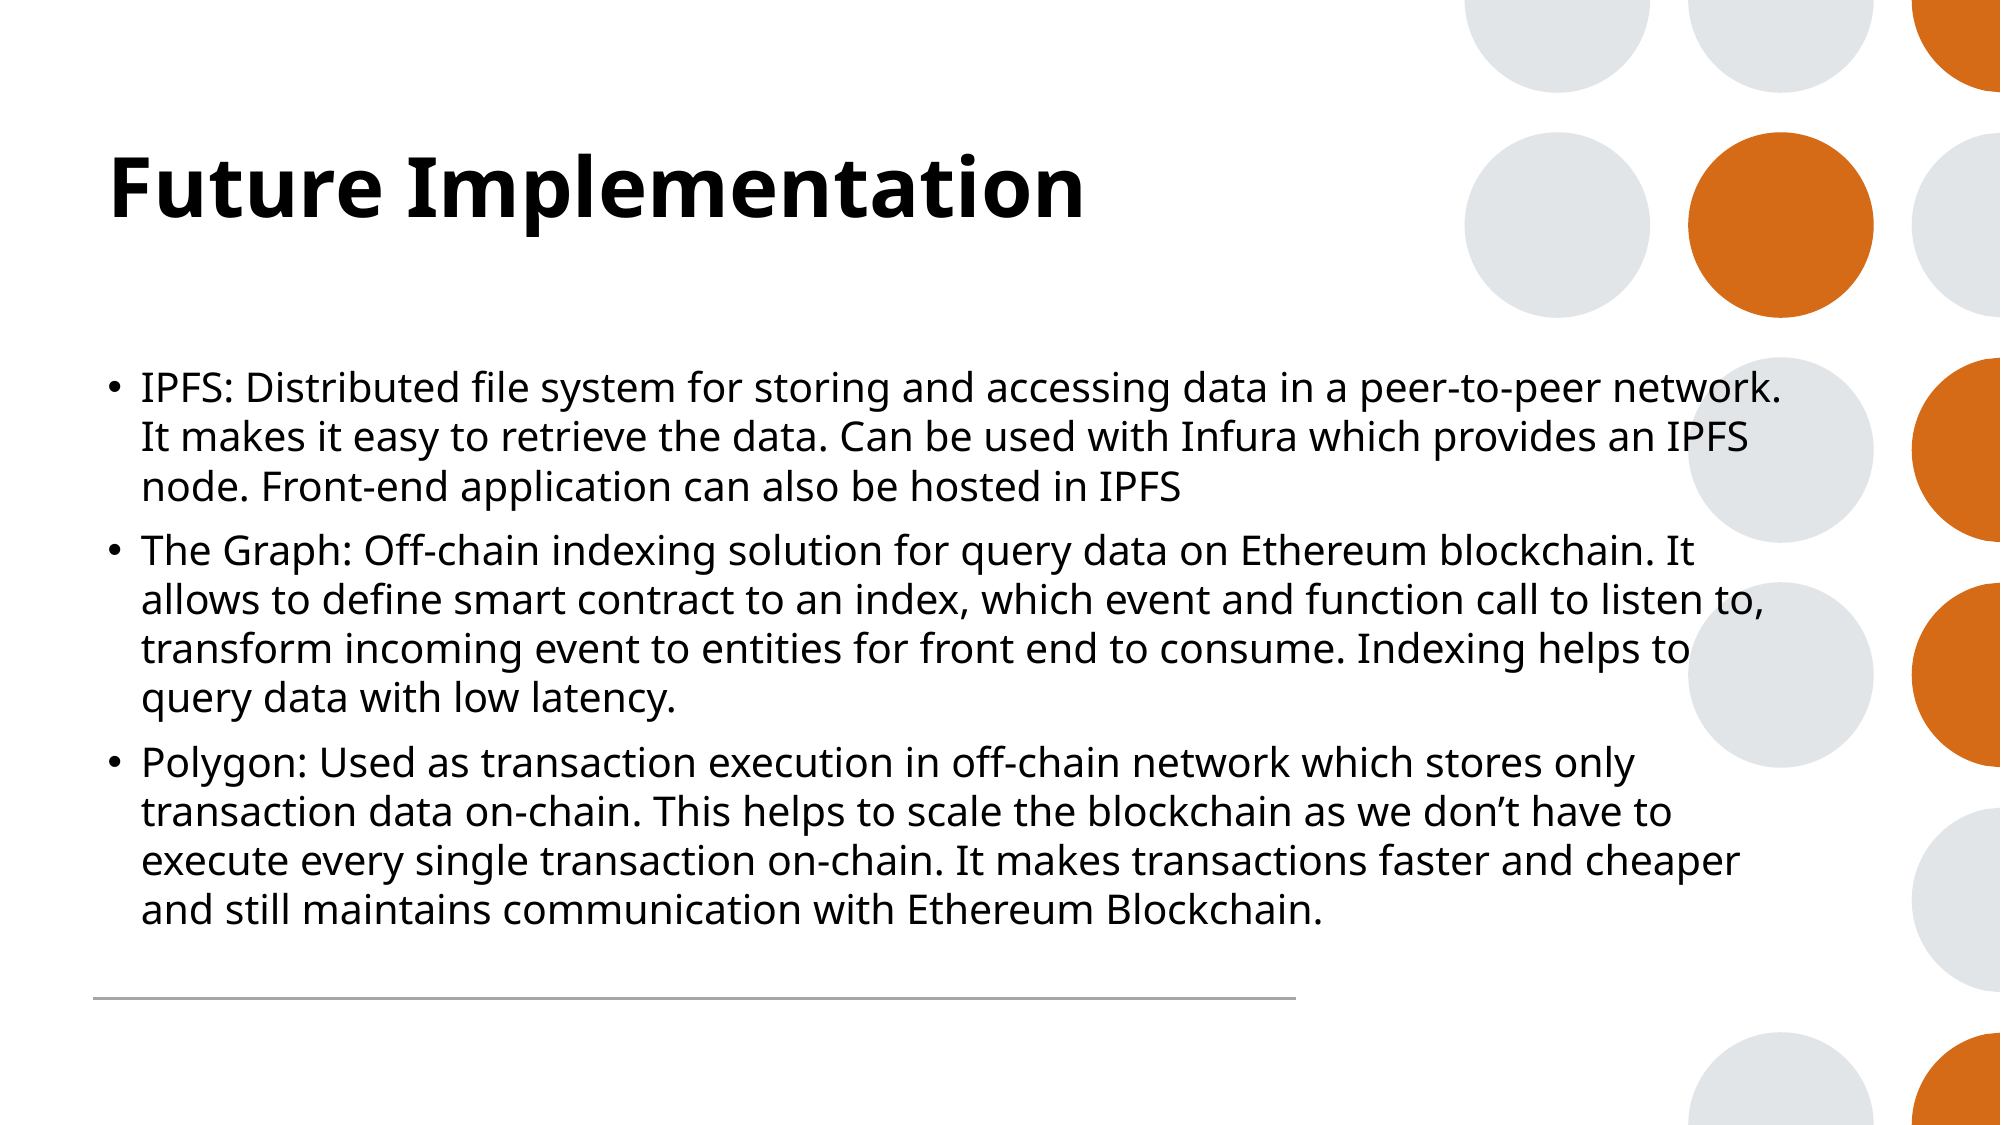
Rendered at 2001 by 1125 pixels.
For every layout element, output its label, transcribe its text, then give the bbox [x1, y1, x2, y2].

title Future Implementation [92, 126, 1297, 335]
list IPFS: Distributed file system for storing and accessing data in a peer-to-peer network. It makes it easy to retrieve the data. Can be used with Infura which provides an IPFS node. Front-end application can also be hosted in IPFS The Graph: Off-chain indexing solution for query data on Ethereum blockchain. It allows to define smart contract to an index, which event and function call to listen to, transform incoming event to entities for front end to consume. Indexing helps to query data with low latency. Polygon: Used as transaction execution in off-chain network which stores only transaction data on-chain. This helps to scale the blockchain as we don’t have to execute every single transaction on-chain. It makes transactions faster and cheaper and still maintains communication with Ethereum Blockchain. [92, 354, 1816, 946]
